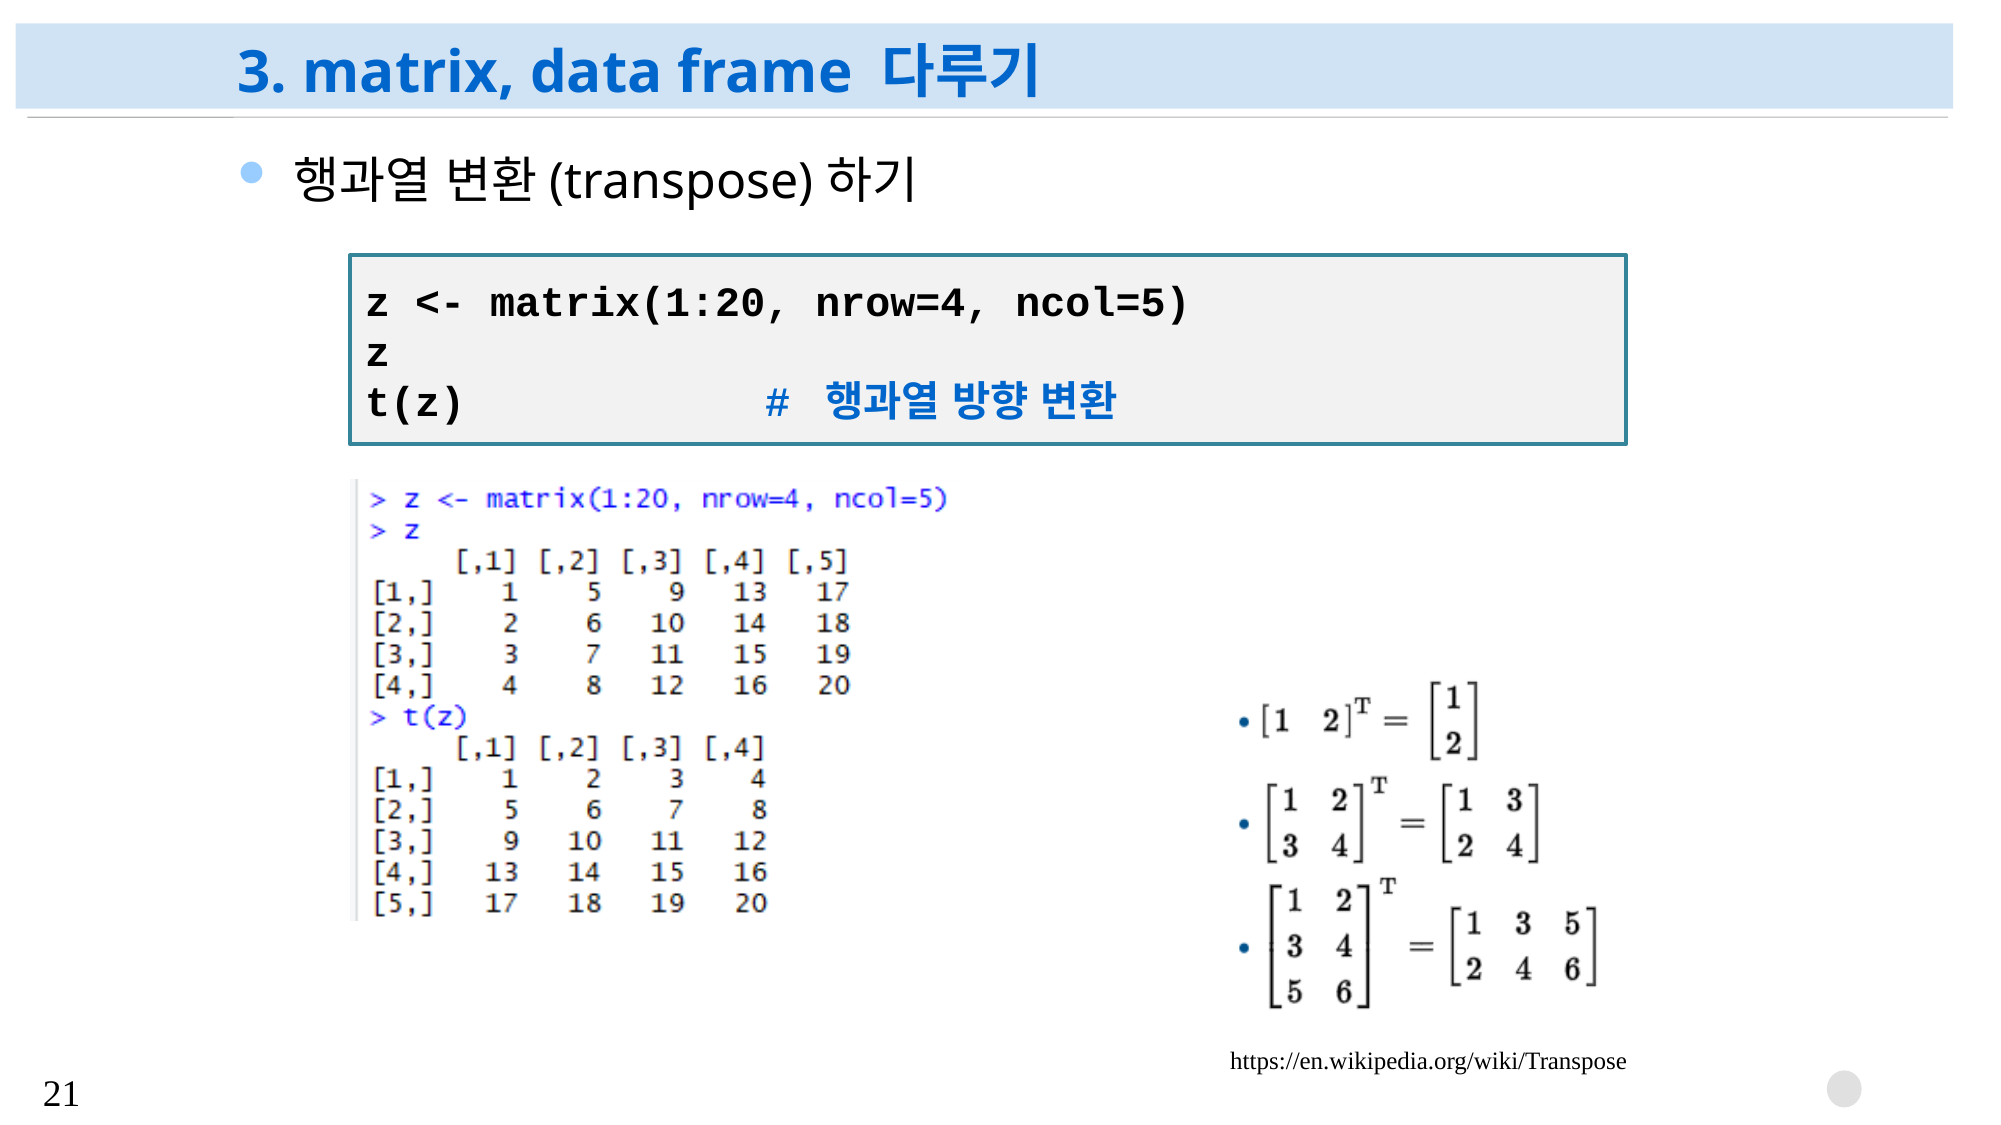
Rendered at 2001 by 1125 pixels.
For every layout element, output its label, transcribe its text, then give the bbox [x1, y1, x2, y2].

text_box [1826, 1070, 1862, 1108]
picture [350, 479, 965, 921]
title 3. matrix, data frame 다루기 [222, 25, 1733, 114]
picture [1234, 671, 1630, 1032]
text_box z <- matrix(1:20, nrow=4, ncol=5) z t(z) # 행과열 방향 변환 [348, 253, 1628, 446]
text_box https://en.wikipedia.org/wiki/Transpose [1215, 1036, 1643, 1082]
list 행과열 변환(transpose)하기 [222, 140, 1733, 1044]
